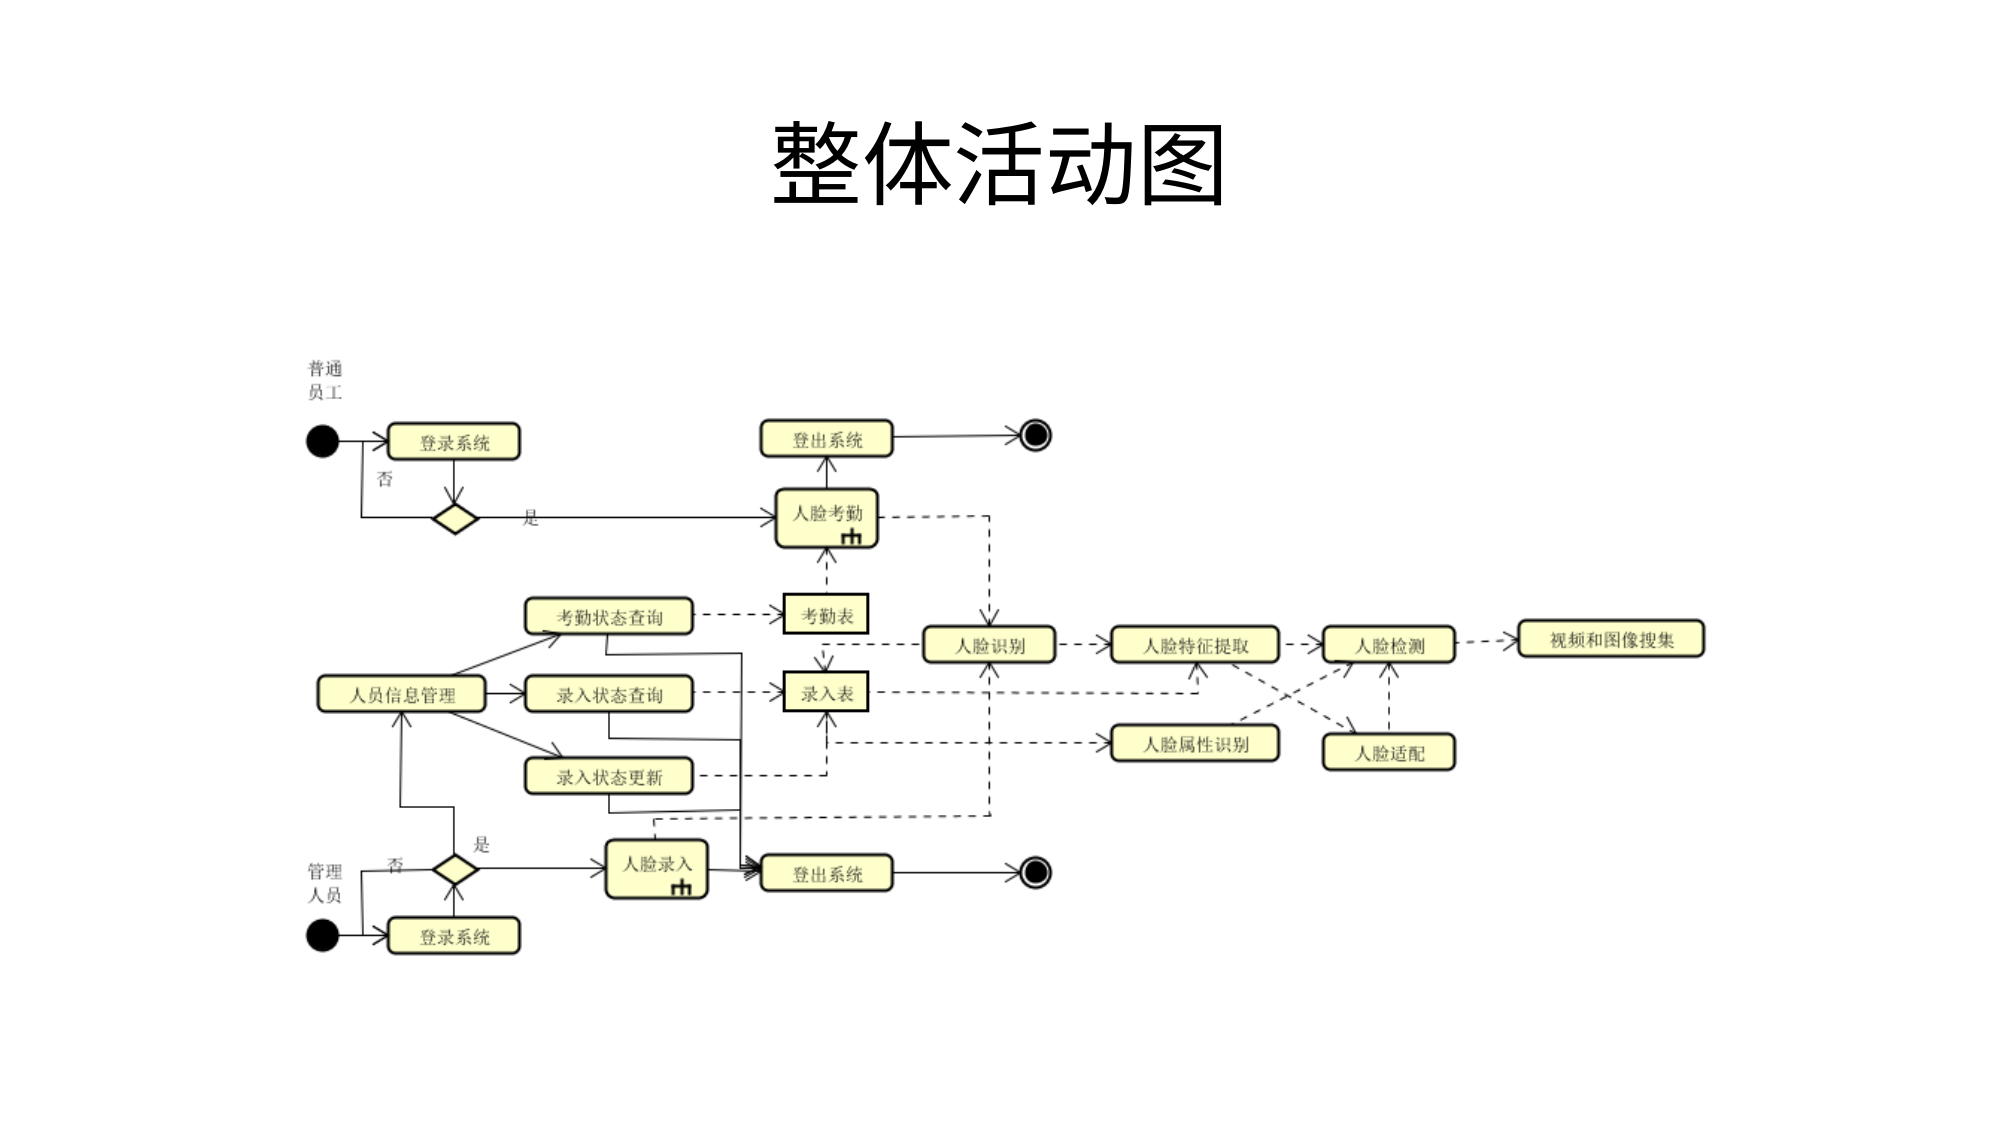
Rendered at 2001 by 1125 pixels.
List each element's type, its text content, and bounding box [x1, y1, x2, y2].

title 整体活动图 [137, 59, 1863, 278]
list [258, 299, 1742, 1014]
